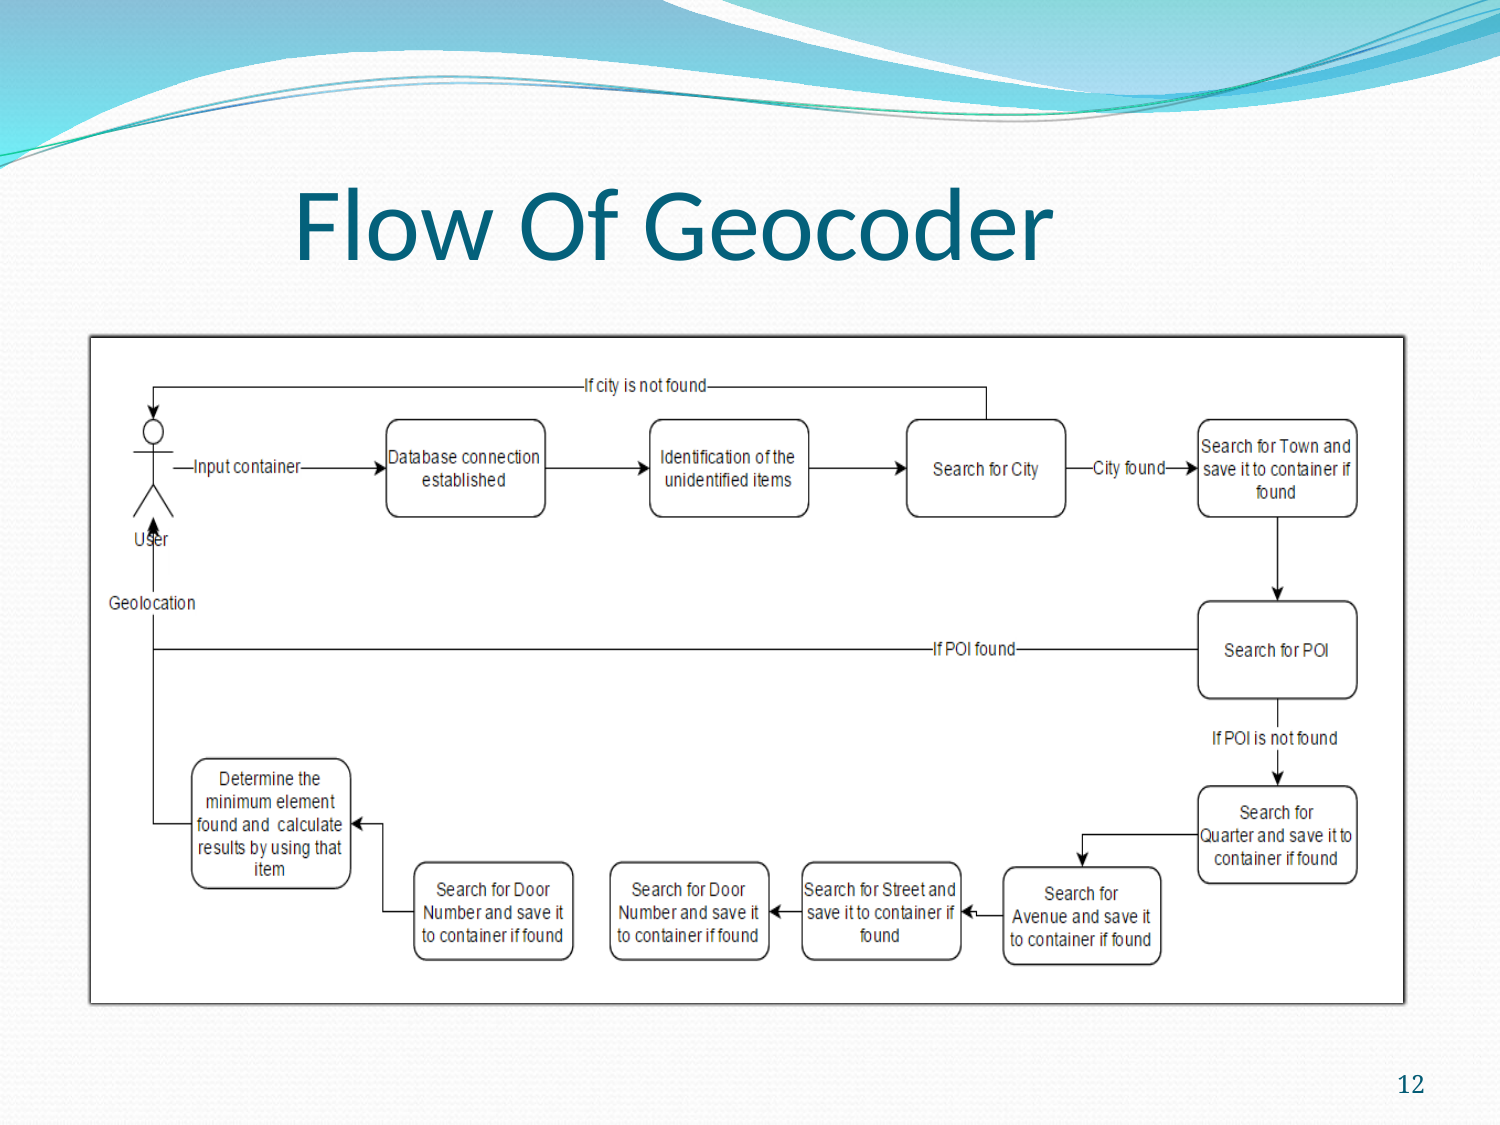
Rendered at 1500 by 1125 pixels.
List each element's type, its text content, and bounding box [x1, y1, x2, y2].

picture [0, 0, 1500, 1125]
slide_number 12 [1299, 1068, 1426, 1104]
title Flow Of Geocoder [0, 93, 1351, 282]
